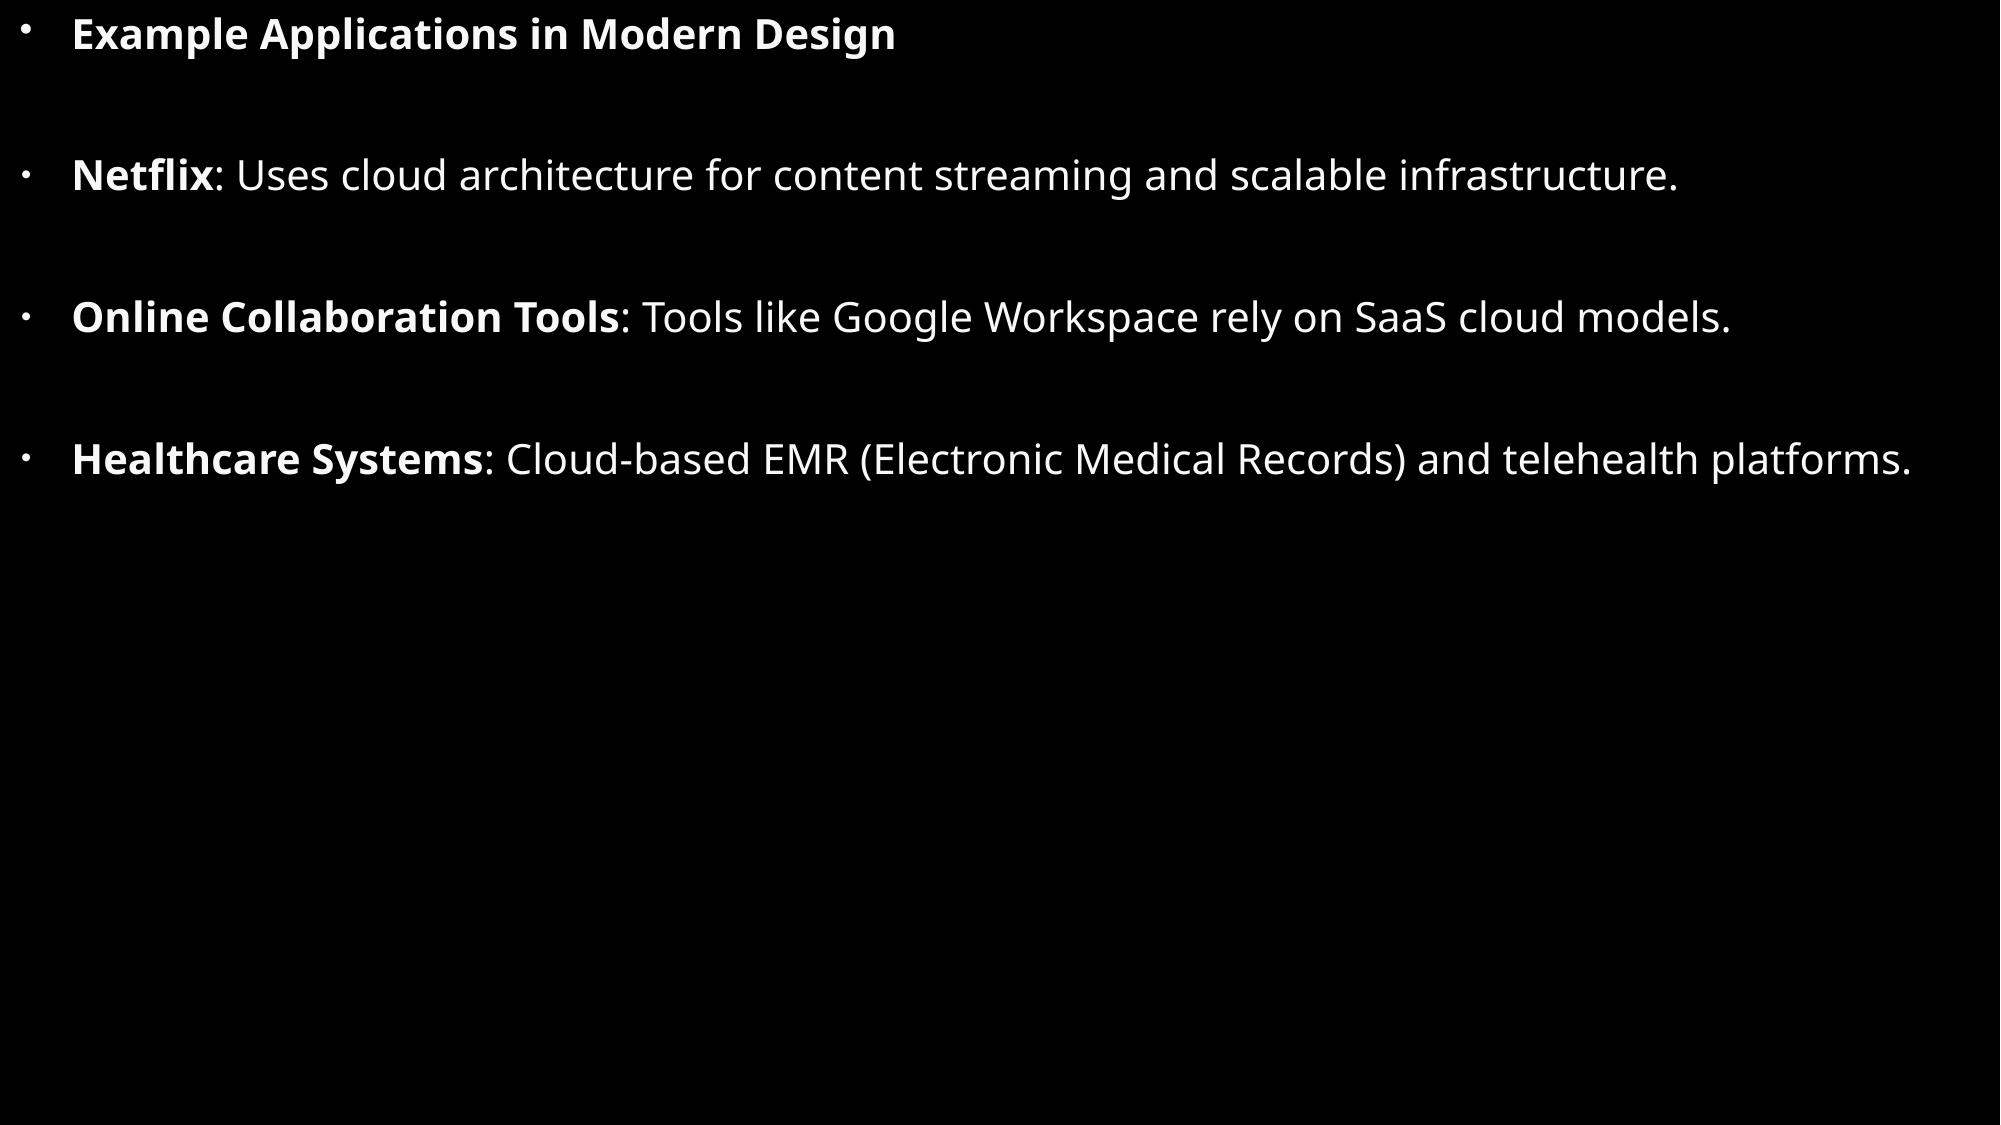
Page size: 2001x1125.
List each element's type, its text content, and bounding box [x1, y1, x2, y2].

list Example Applications in Modern Design Netflix: Uses cloud architecture for content streaming and scalable infrastructure. Online Collaboration Tools: Tools like Google Workspace rely on SaaS cloud models. Healthcare Systems: Cloud-based EMR (Electronic Medical Records) and telehealth platforms. [0, 0, 2000, 1125]
